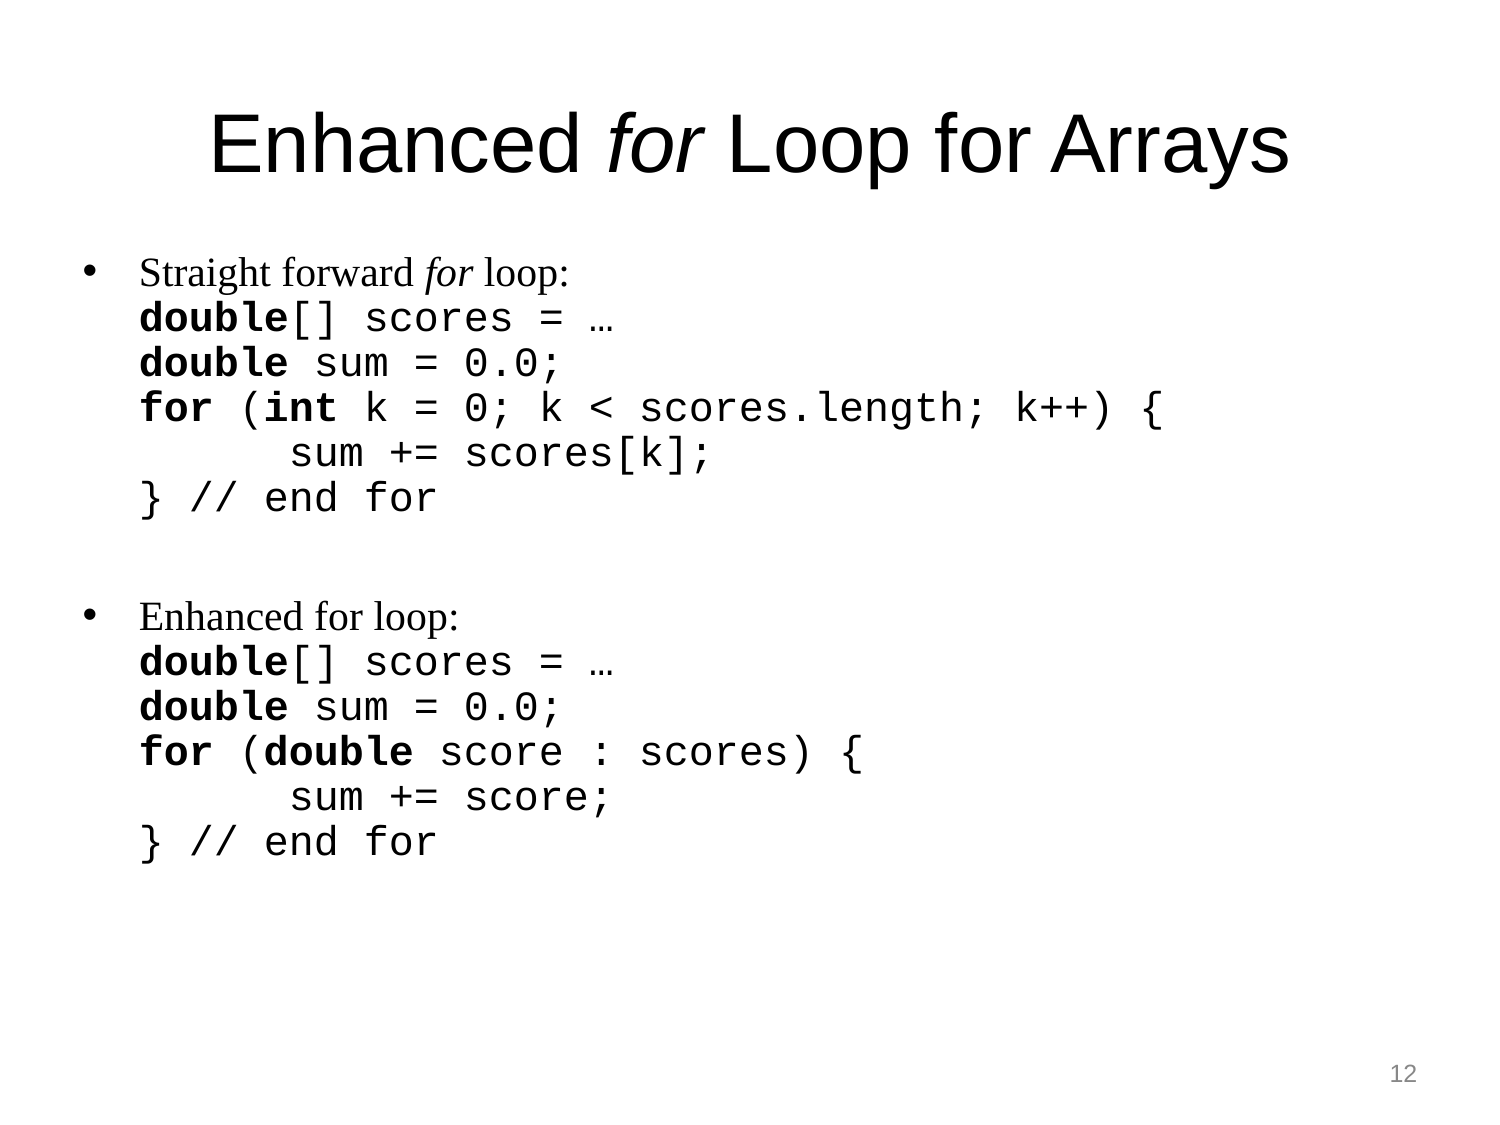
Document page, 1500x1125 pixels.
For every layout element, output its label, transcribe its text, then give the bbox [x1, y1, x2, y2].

list Straight forward for loop: double[] scores = … double sum = 0.0; for (int k = 0; k < scores.length; k++) { sum += scores[k]; } // end for Enhanced for loop: double[] scores = … double sum = 0.0; for (double score : scores) { sum += score; } // end for [74, 242, 1388, 986]
slide_number 12 [1074, 1050, 1426, 1095]
title Enhanced for Loop for Arrays [74, 44, 1426, 234]
